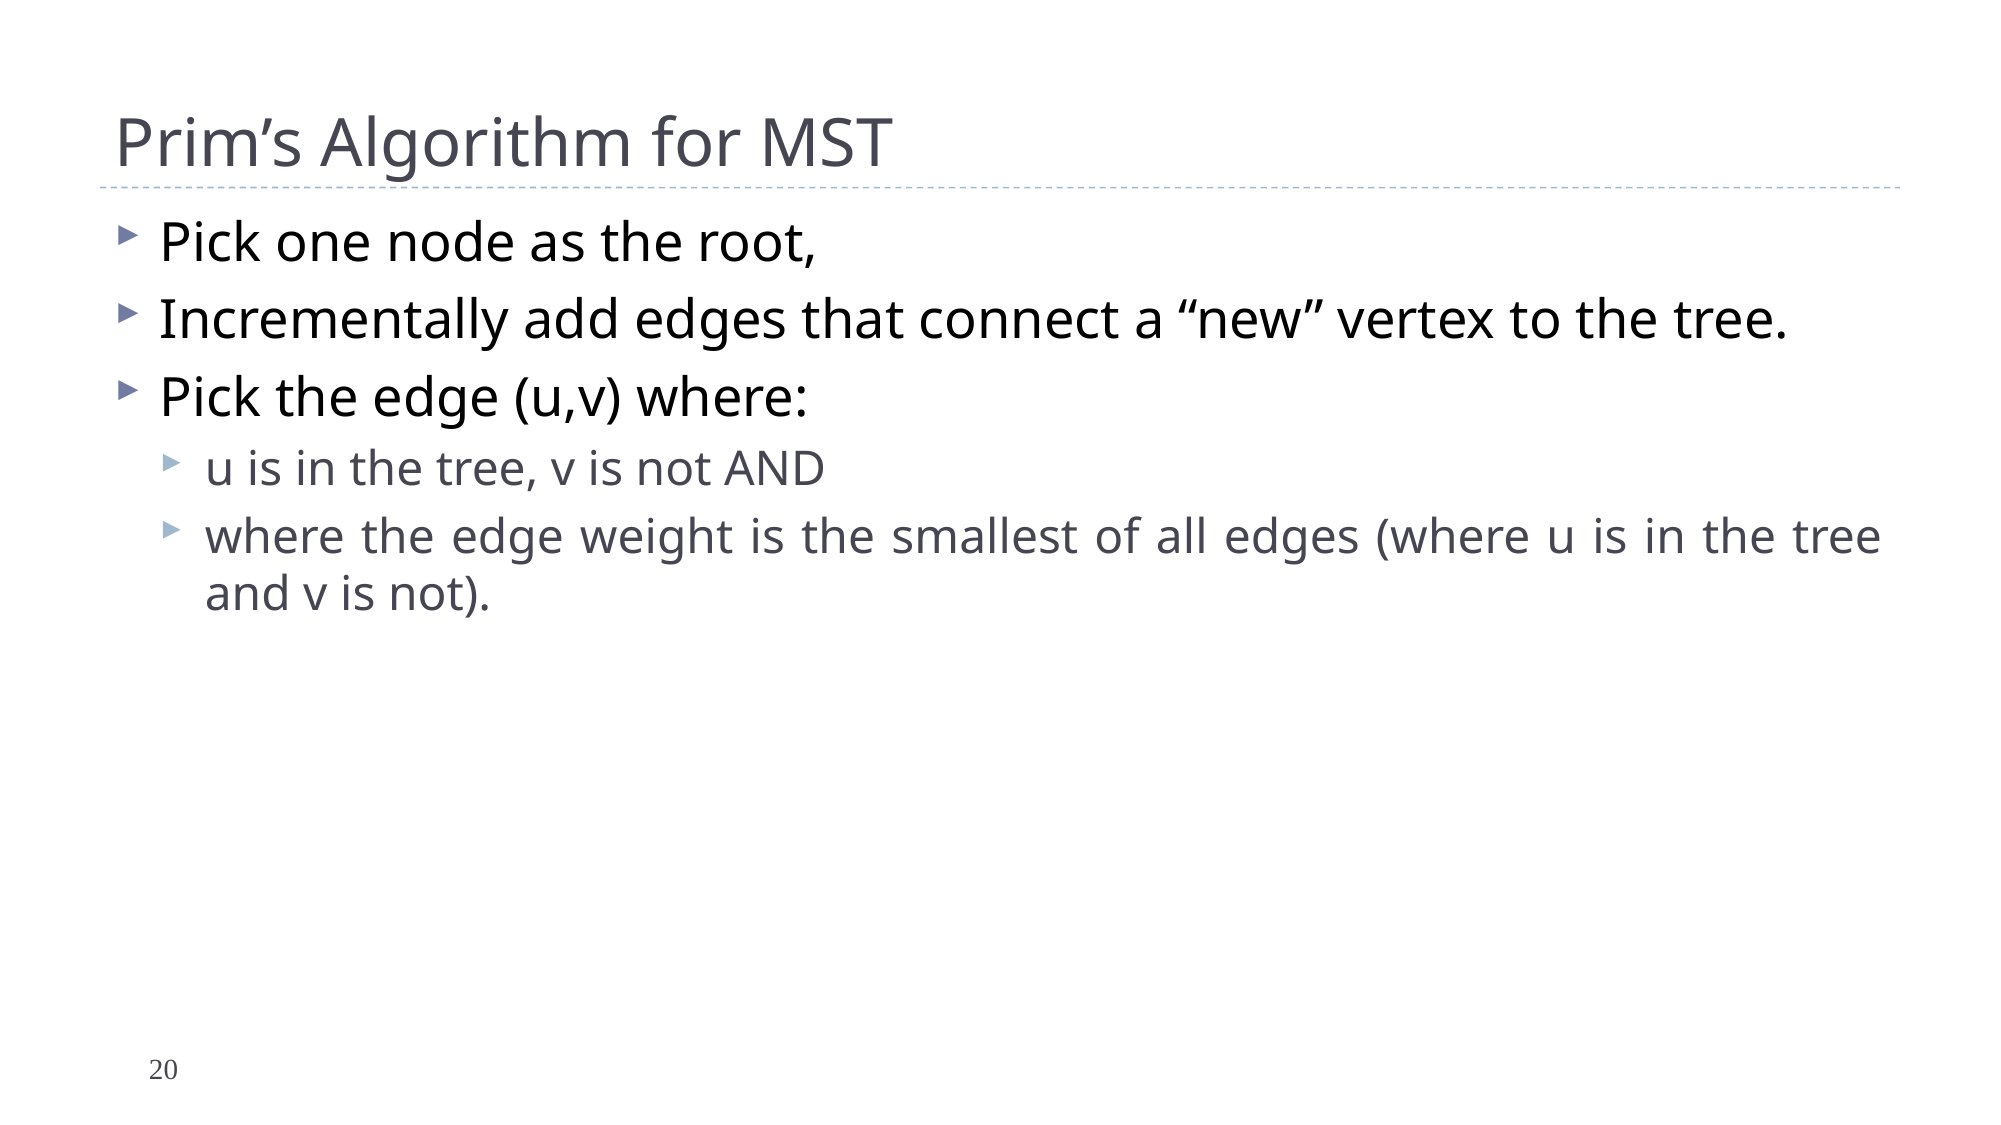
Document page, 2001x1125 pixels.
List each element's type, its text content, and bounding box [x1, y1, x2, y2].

list Pick one node as the root, Incrementally add edges that connect a “new” vertex to the tree. Pick the edge (u,v) where: u is in the tree, v is not AND where the edge weight is the smallest of all edges (where u is in the tree and v is not). [99, 200, 1900, 1010]
slide_number 20 [133, 1042, 568, 1103]
title Prim’s Algorithm for MST [99, 24, 1900, 188]
